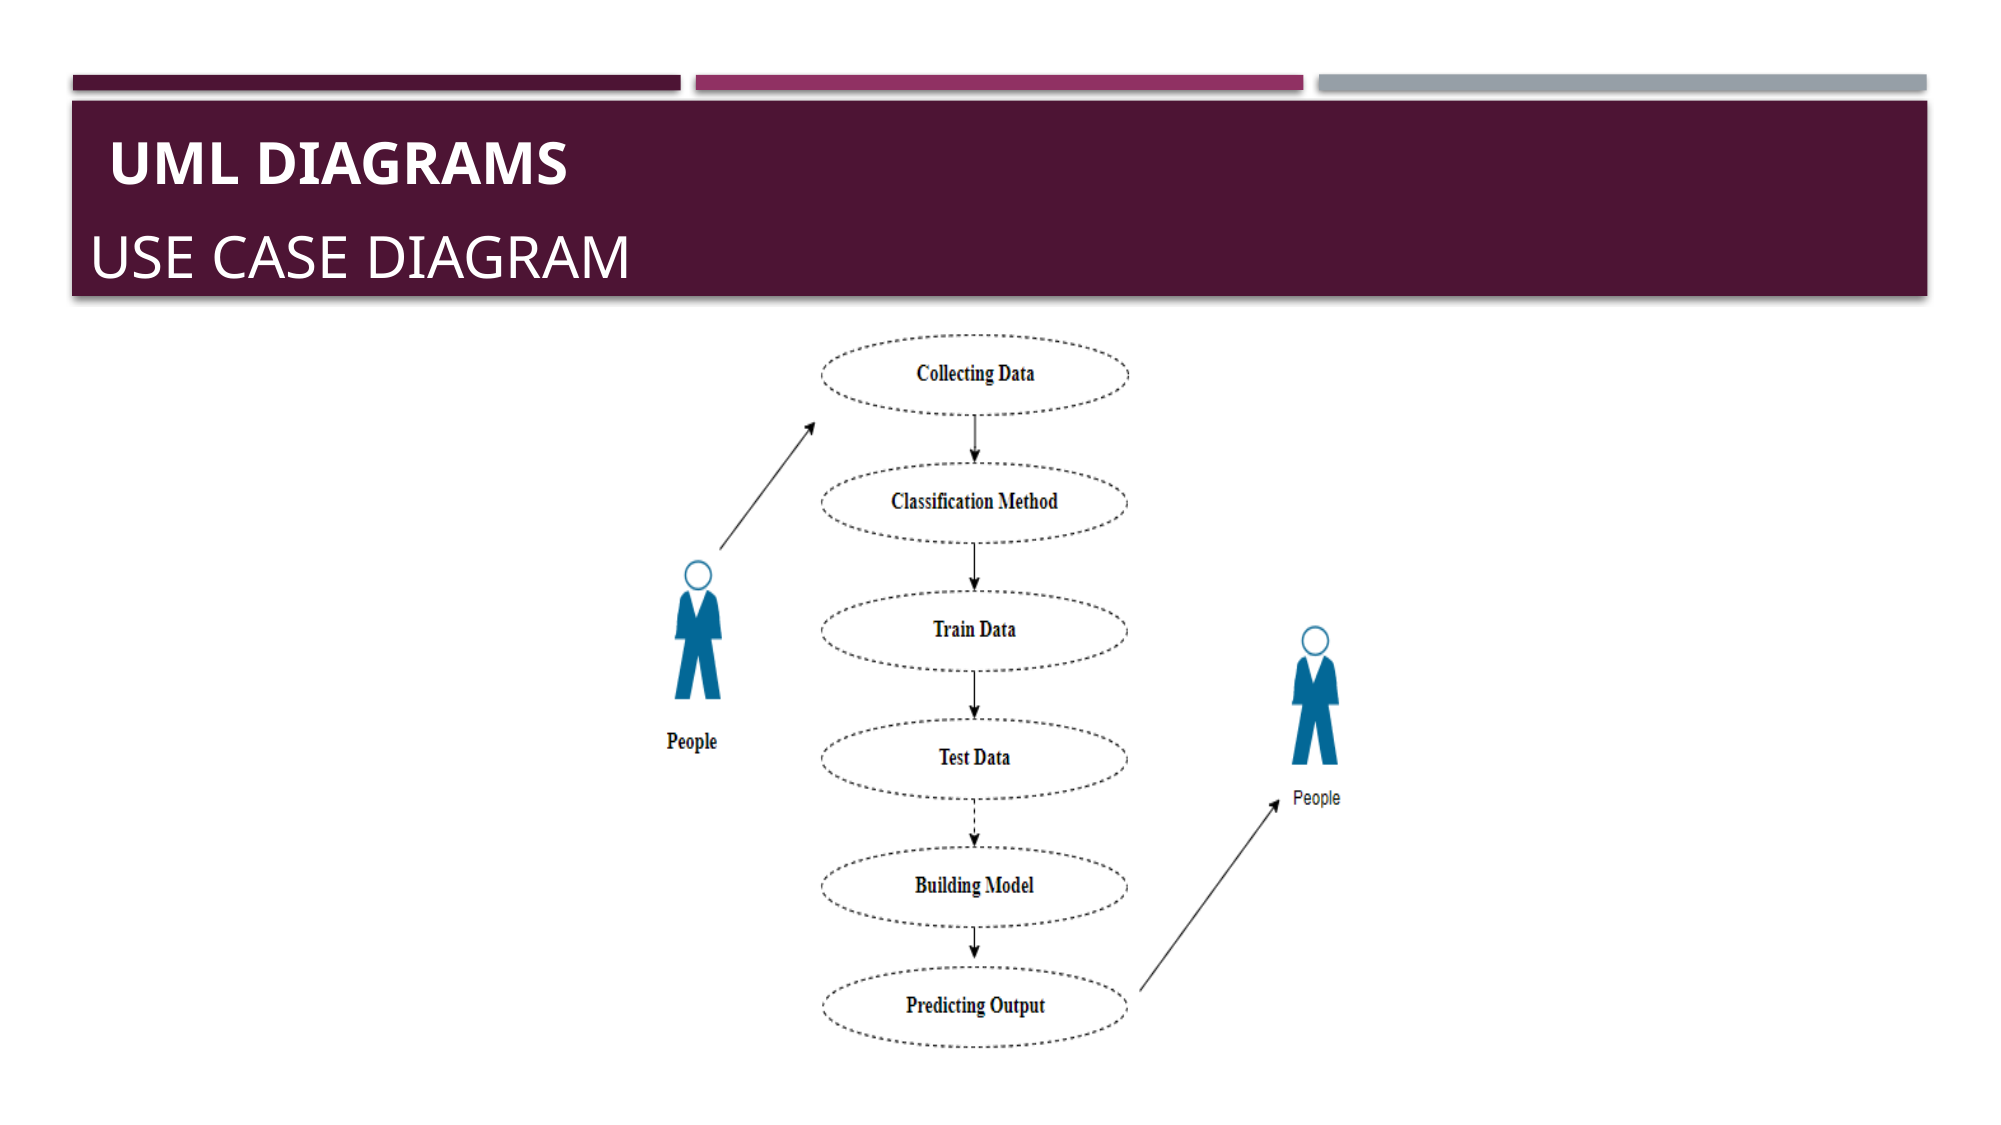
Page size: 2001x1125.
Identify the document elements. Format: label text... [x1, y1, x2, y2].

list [624, 308, 1376, 1069]
text_box UML DIAGRAMS [93, 37, 1904, 204]
title USE CASE DIAGRAM [74, 143, 1907, 368]
